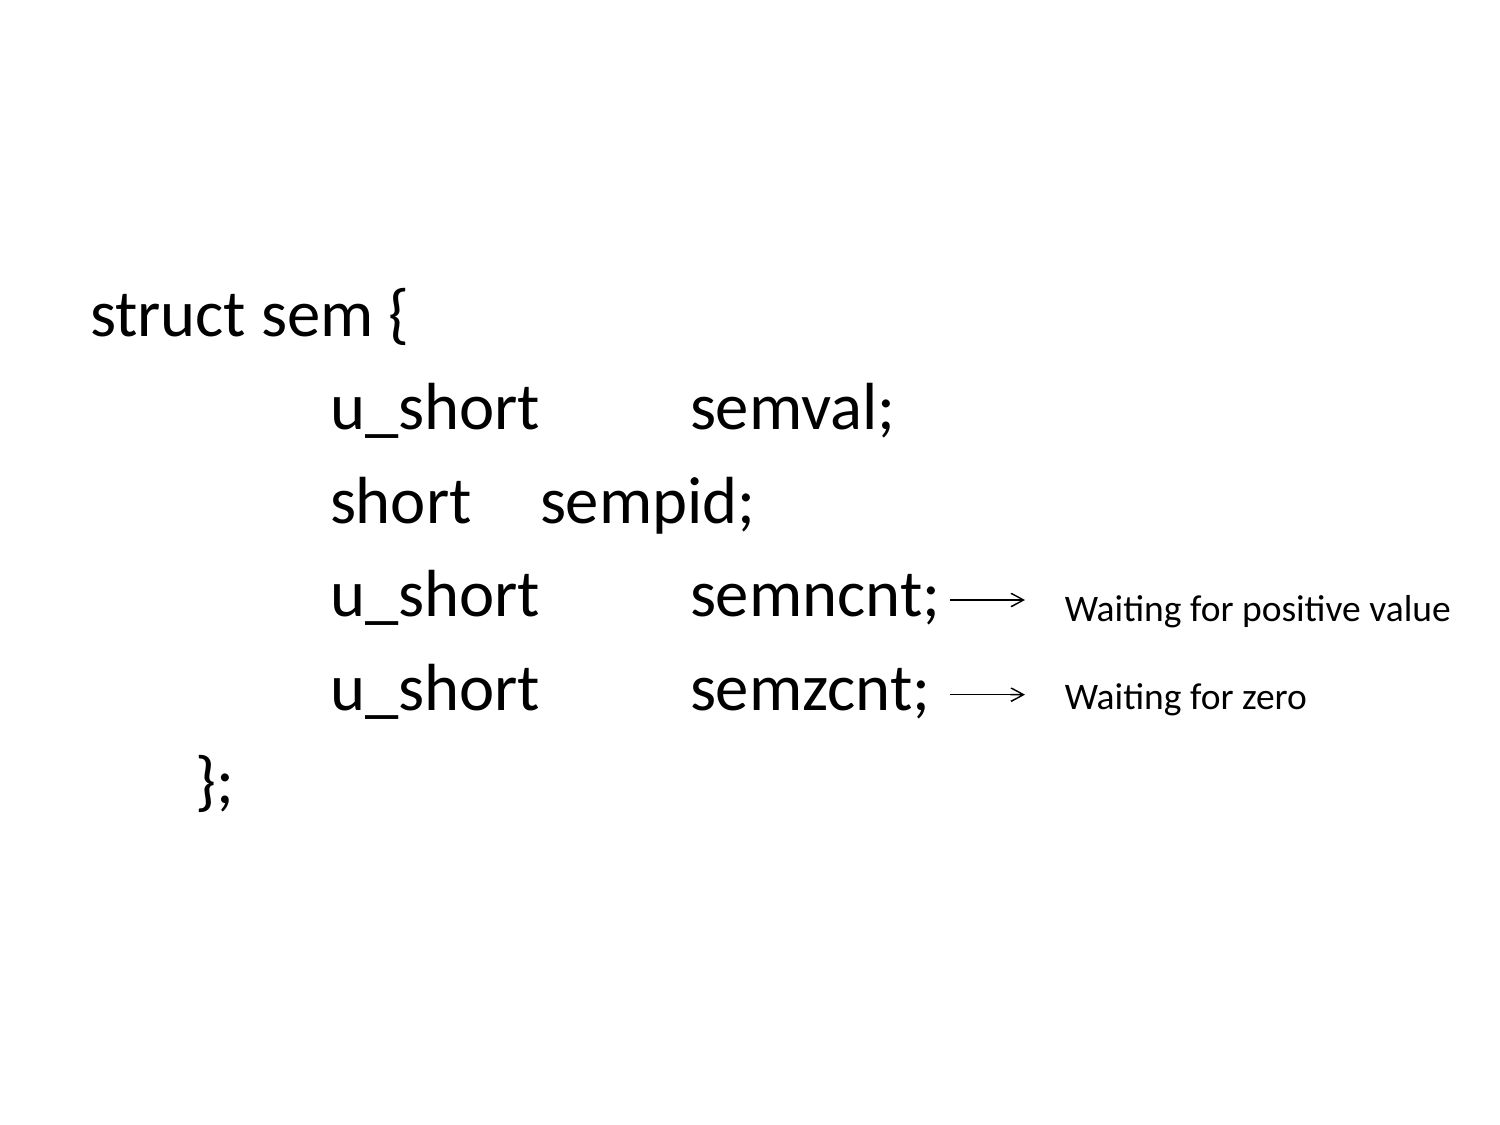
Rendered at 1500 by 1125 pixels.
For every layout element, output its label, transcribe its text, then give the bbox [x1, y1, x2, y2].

text_box Waiting for positive value [1049, 576, 1500, 637]
text_box Waiting for zero [1049, 664, 1500, 725]
list struct sem { u_short semval; short sempid; u_short semncnt; u_short semzcnt; }; [75, 262, 1425, 1005]
